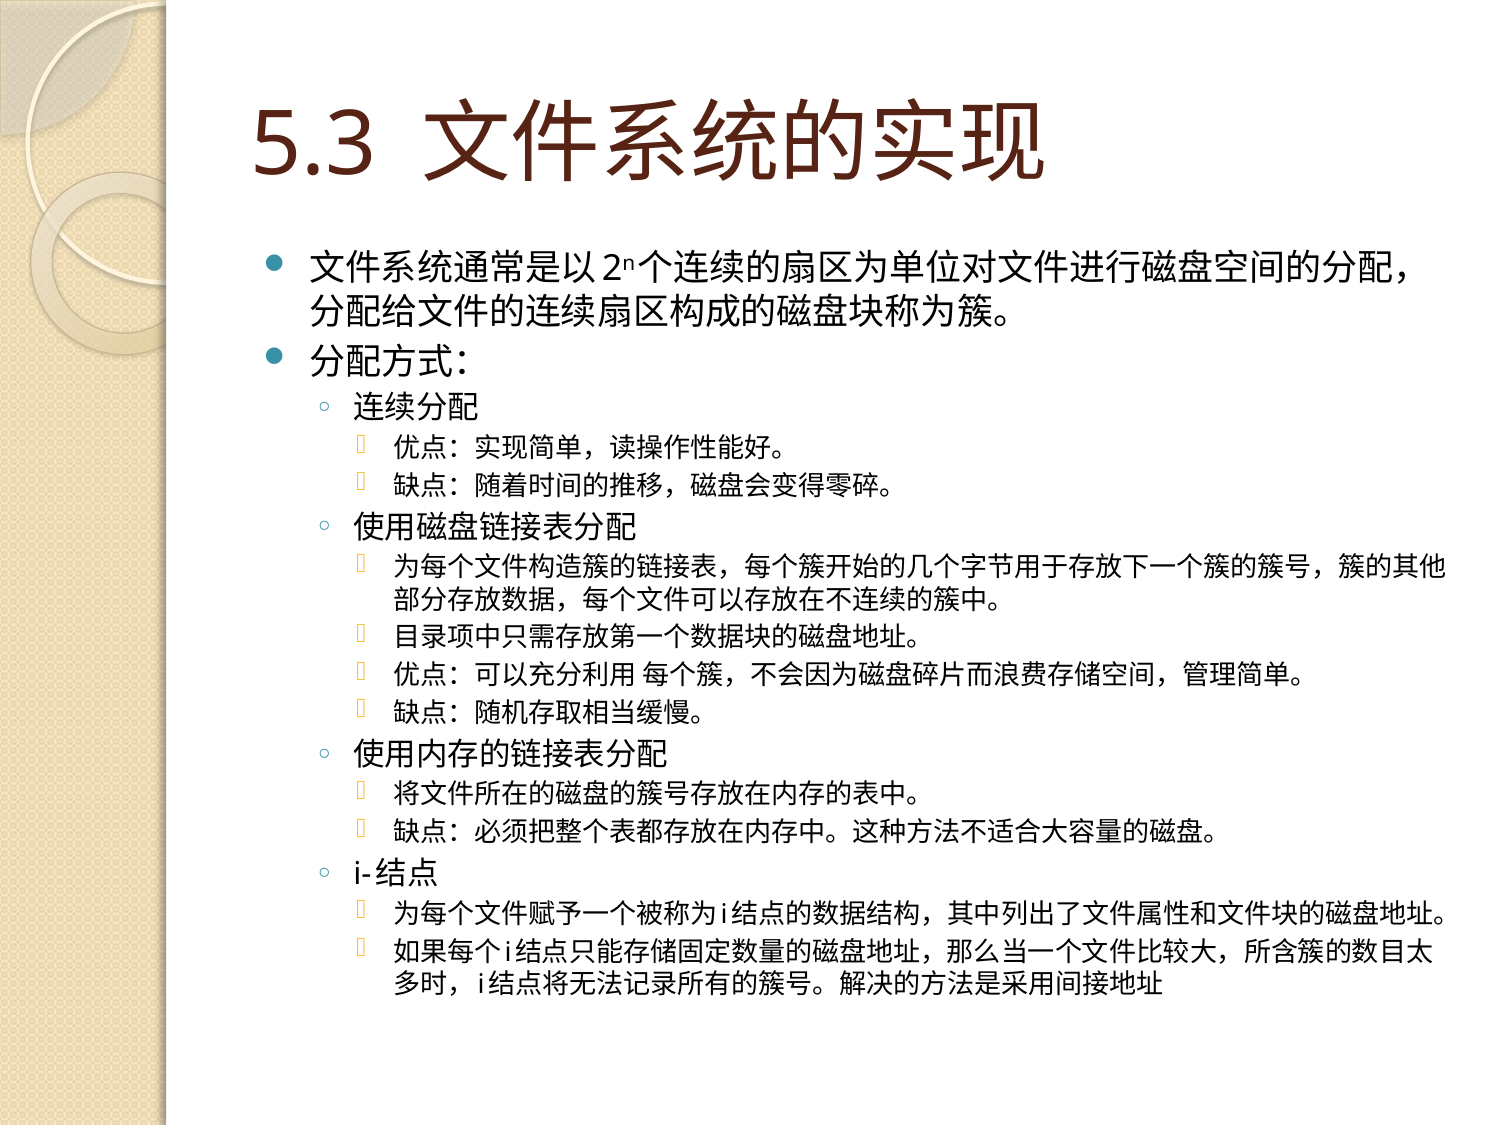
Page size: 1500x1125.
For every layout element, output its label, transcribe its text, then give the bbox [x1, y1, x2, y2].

title 5.3 文件系统的实现 [235, 45, 1466, 233]
list 文件系统通常是以2n个连续的扇区为单位对文件进行磁盘空间的分配，分配给文件的连续扇区构成的磁盘块称为簇。 分配方式： 连续分配 优点：实现简单，读操作性能好。 缺点：随着时间的推移，磁盘会变得零碎。 使用磁盘链接表分配 为每个文件构造簇的链接表，每个簇开始的几个字节用于存放下一个簇的簇号，簇的其他部分存放数据，每个文件可以存放在不连续的簇中。 目录项中只需存放第一个数据块的磁盘地址。 优点：可以充分利用 每个簇，不会因为磁盘碎片而浪费存储空间，管理简单。 缺点：随机存取相当缓慢。 使用内存的链接表分配 将文件所在的磁盘的簇号存放在内存的表中。 缺点：必须把整个表都存放在内存中。这种方法不适合大容量的磁盘。 i-结点 为每个文件赋予一个被称为i结点的数据结构，其中列出了文件属性和文件块的磁盘地址。 如果每个i结点只能存储固定数量的磁盘地址，那么当一个文件比较大，所含簇的数目太多时，i结点将无法记录所有的簇号。解决的方法是采用间接地址 [235, 237, 1466, 1025]
